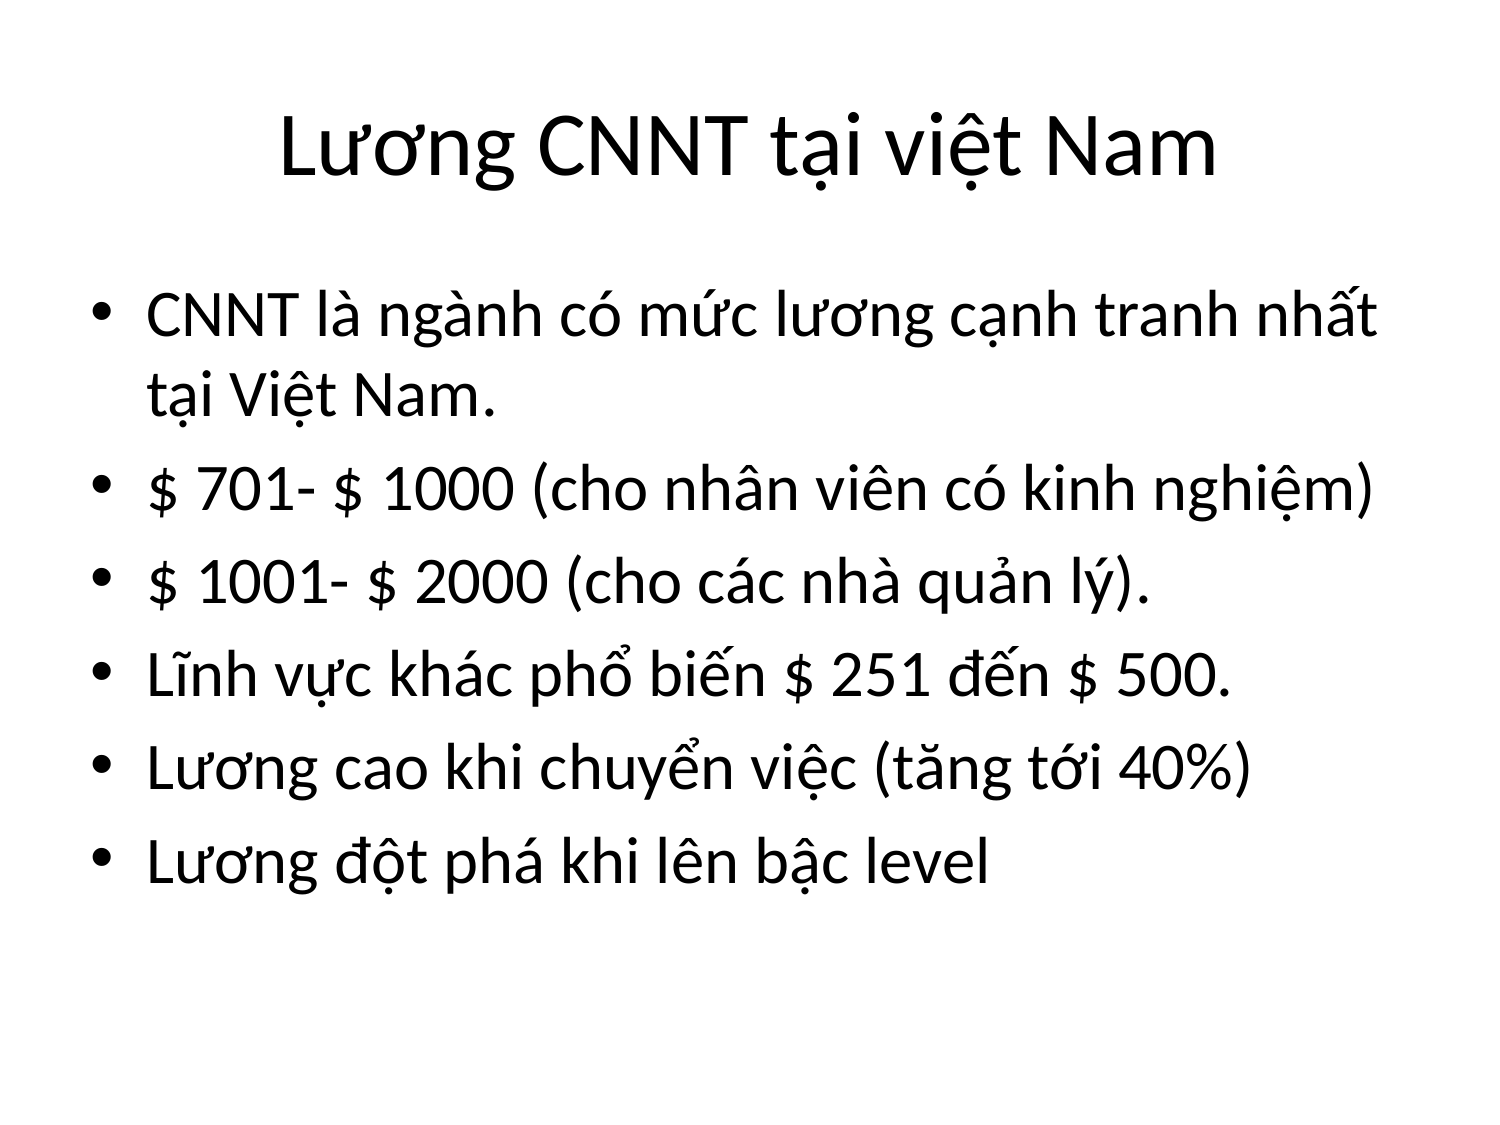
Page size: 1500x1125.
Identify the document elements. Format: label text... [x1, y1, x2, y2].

title Lương CNNT tại việt Nam [75, 45, 1425, 233]
list CNNT là ngành có mức lương cạnh tranh nhất tại Việt Nam. $ 701- $ 1000 (cho nhân viên có kinh nghiệm) $ 1001- $ 2000 (cho các nhà quản lý). Lĩnh vực khác phổ biến $ 251 đến $ 500. Lương cao khi chuyển việc (tăng tới 40%) Lương đột phá khi lên bậc level [75, 262, 1425, 1005]
